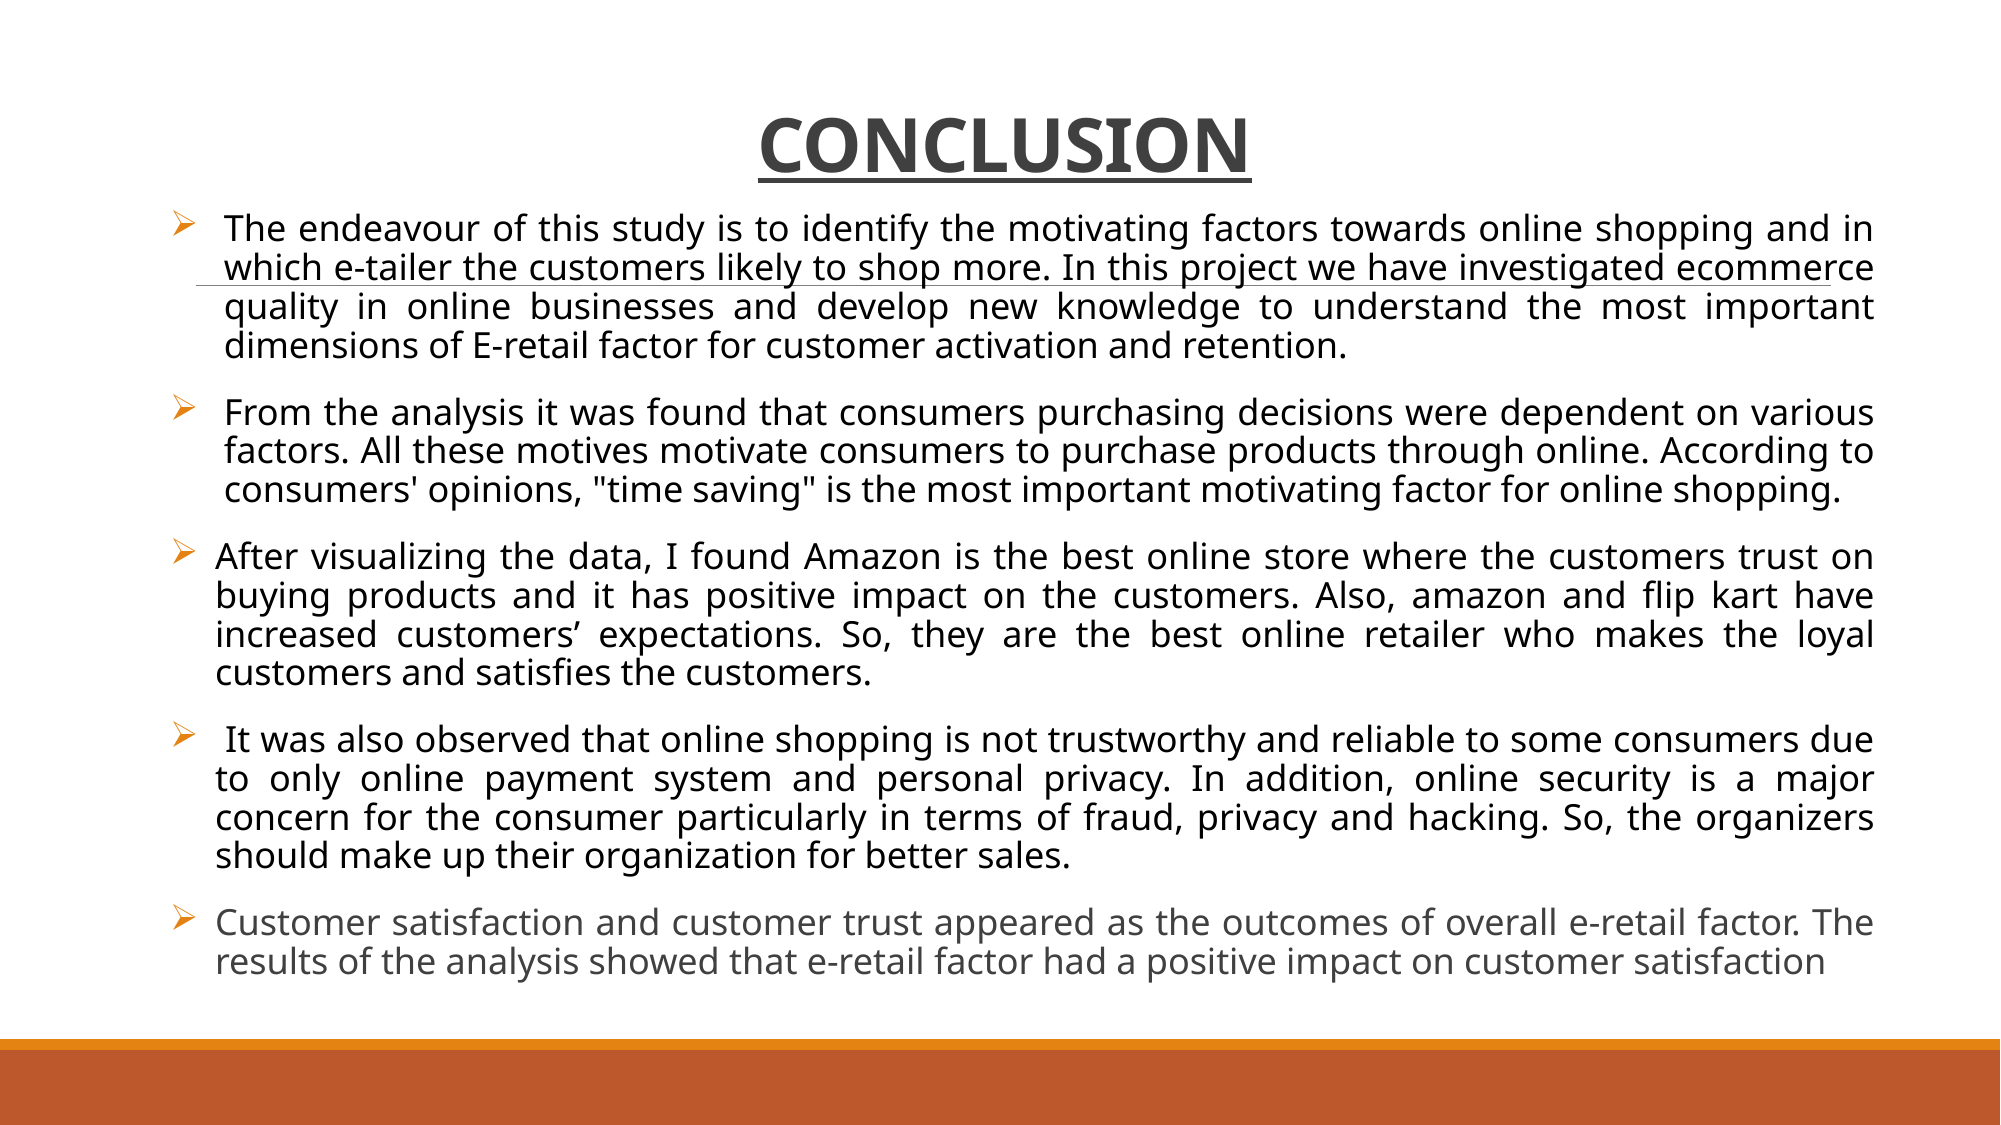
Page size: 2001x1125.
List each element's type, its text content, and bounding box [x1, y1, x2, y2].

list The endeavour of this study is to identify the motivating factors towards online shopping and in which e-tailer the customers likely to shop more. In this project we have investigated ecommerce quality in online businesses and develop new knowledge to understand the most important dimensions of E-retail factor for customer activation and retention. From the analysis it was found that consumers purchasing decisions were dependent on various factors. All these motives motivate consumers to purchase products through online. According to consumers' opinions, "time saving" is the most important motivating factor for online shopping. After visualizing the data, I found Amazon is the best online store where the customers trust on buying products and it has positive impact on the customers. Also, amazon and flip kart have increased customers’ expectations. So, they are the best online retailer who makes the loyal customers and satisfies the customers. It was also observed that online shopping is not trustworthy and reliable to some consumers due to only online payment system and personal privacy. In addition, online security is a major concern for the consumer particularly in terms of fraud, privacy and hacking. So, the organizers should make up their organization for better sales. Customer satisfaction and customer trust appeared as the outcomes of overall e-retail factor. The results of the analysis showed that e-retail factor had a positive impact on customer satisfaction [170, 203, 1878, 1024]
title CONCLUSION [180, 47, 1830, 203]
